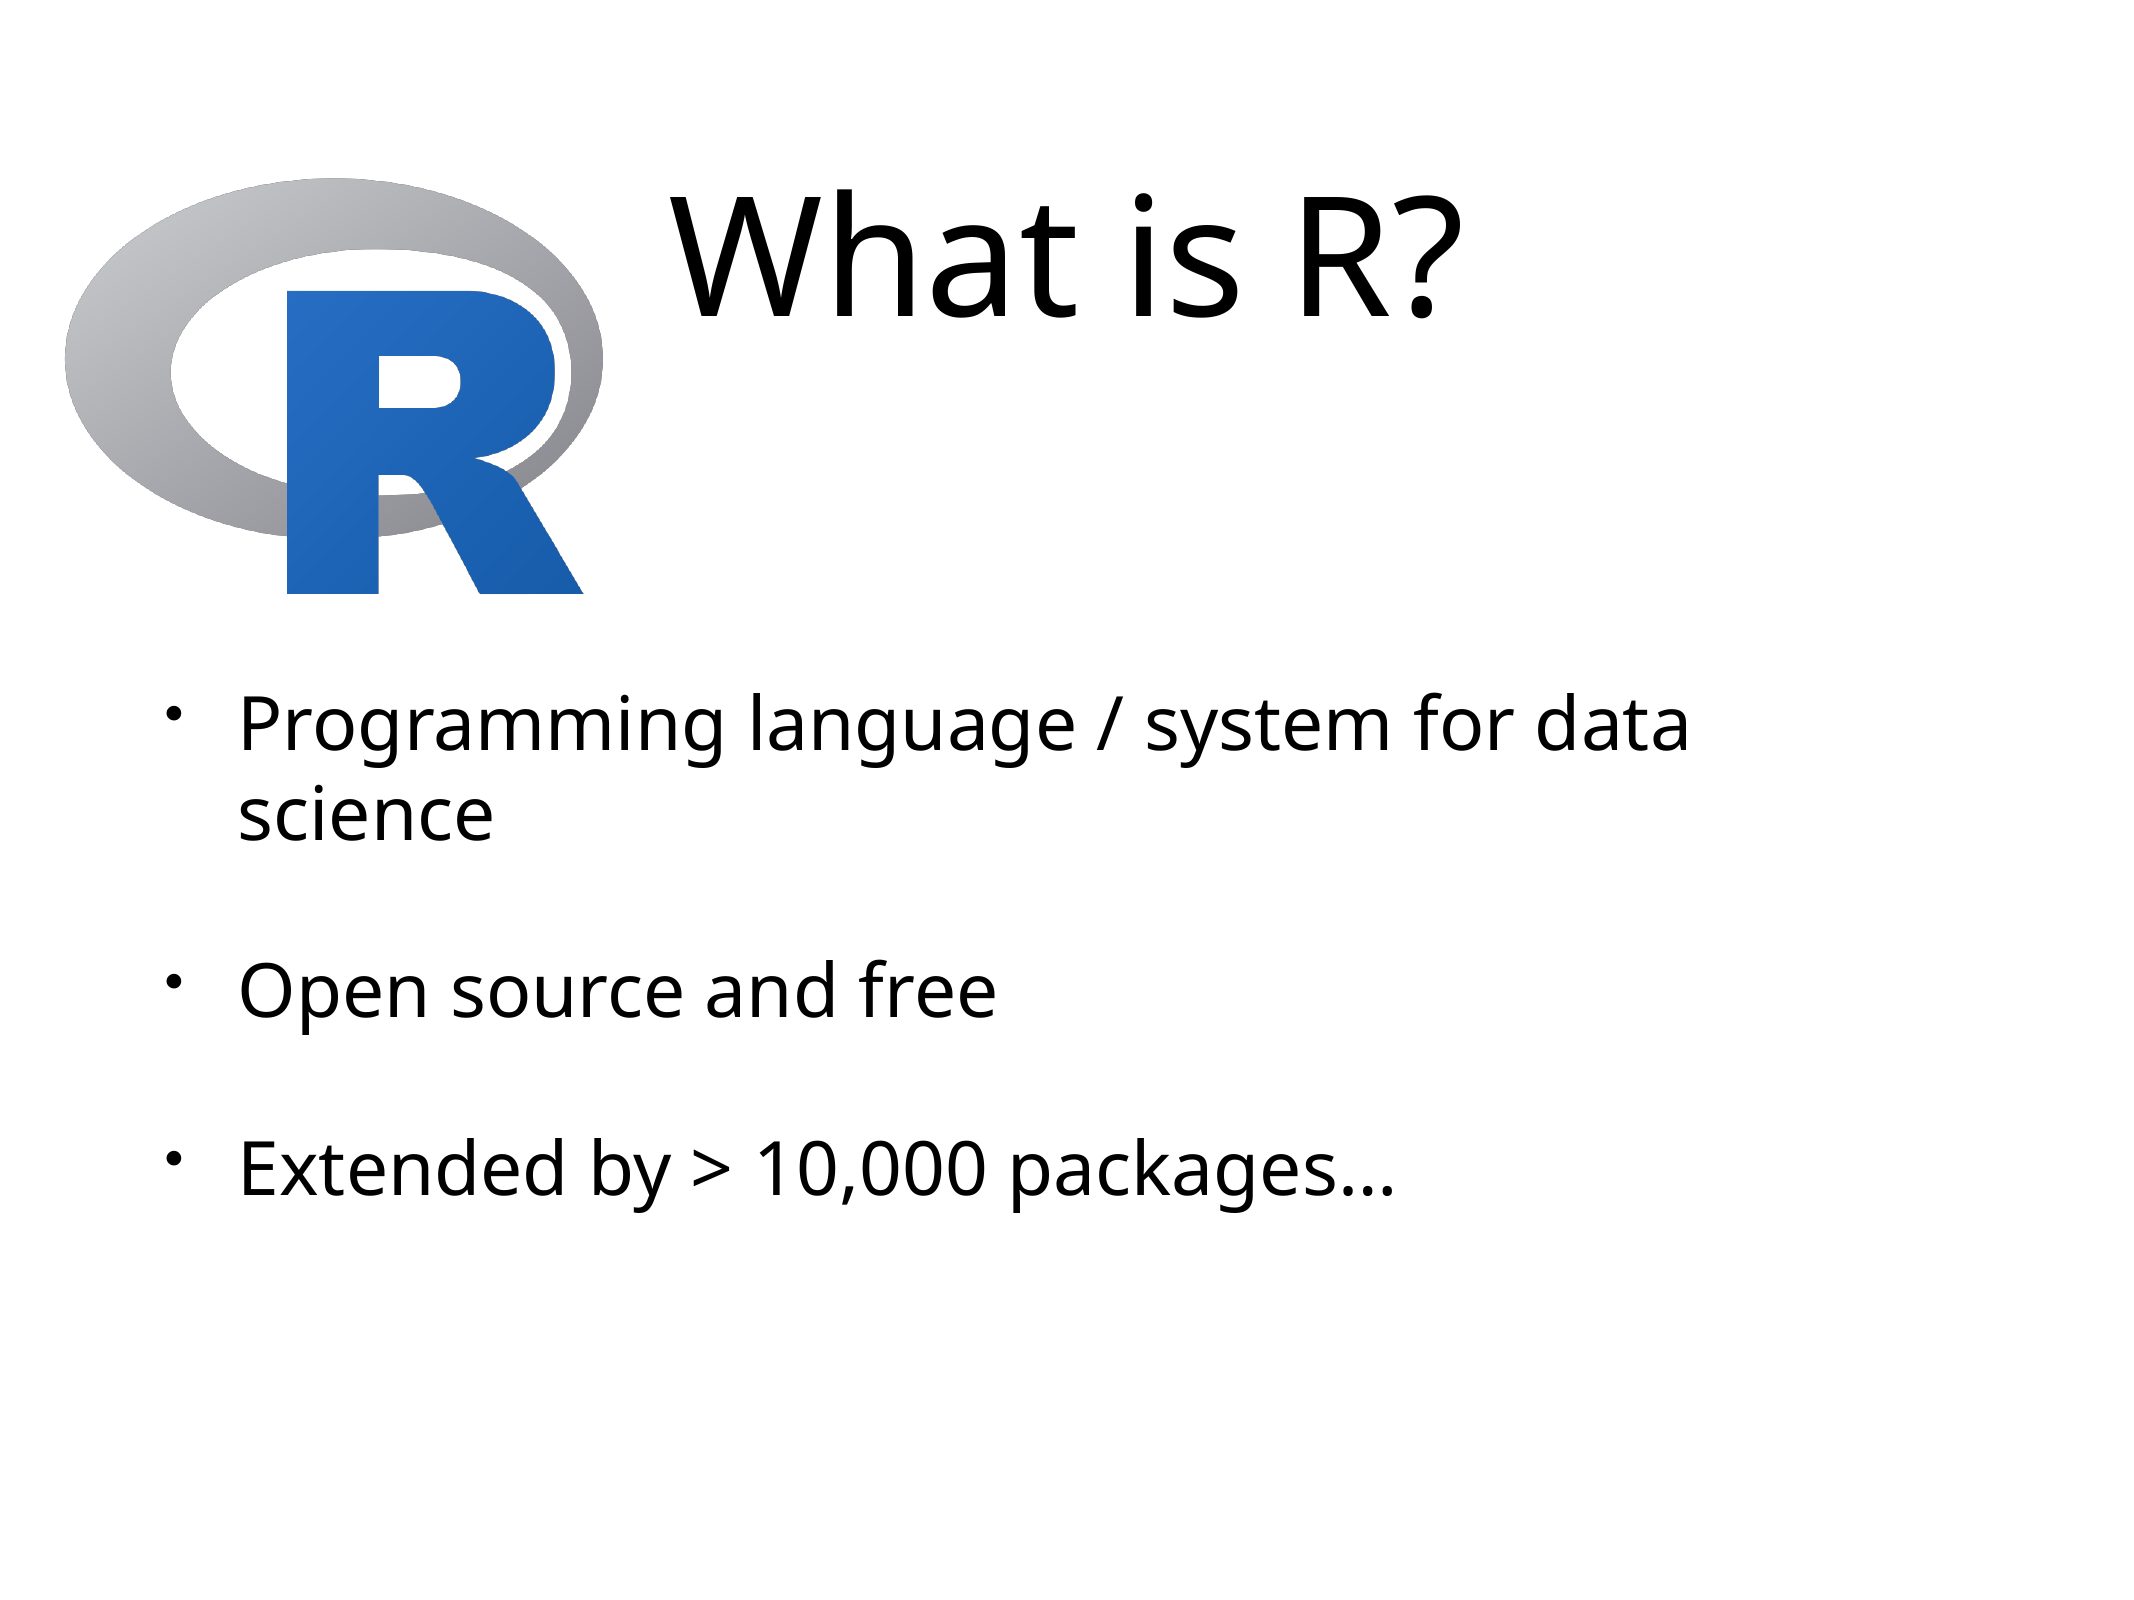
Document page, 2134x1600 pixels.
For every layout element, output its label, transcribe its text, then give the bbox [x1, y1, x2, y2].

list Programming language / system for data science Open source and free Extended by > 10,000 packages… [155, 426, 1978, 1459]
picture [63, 176, 605, 595]
title What is R? [155, 72, 1978, 426]
